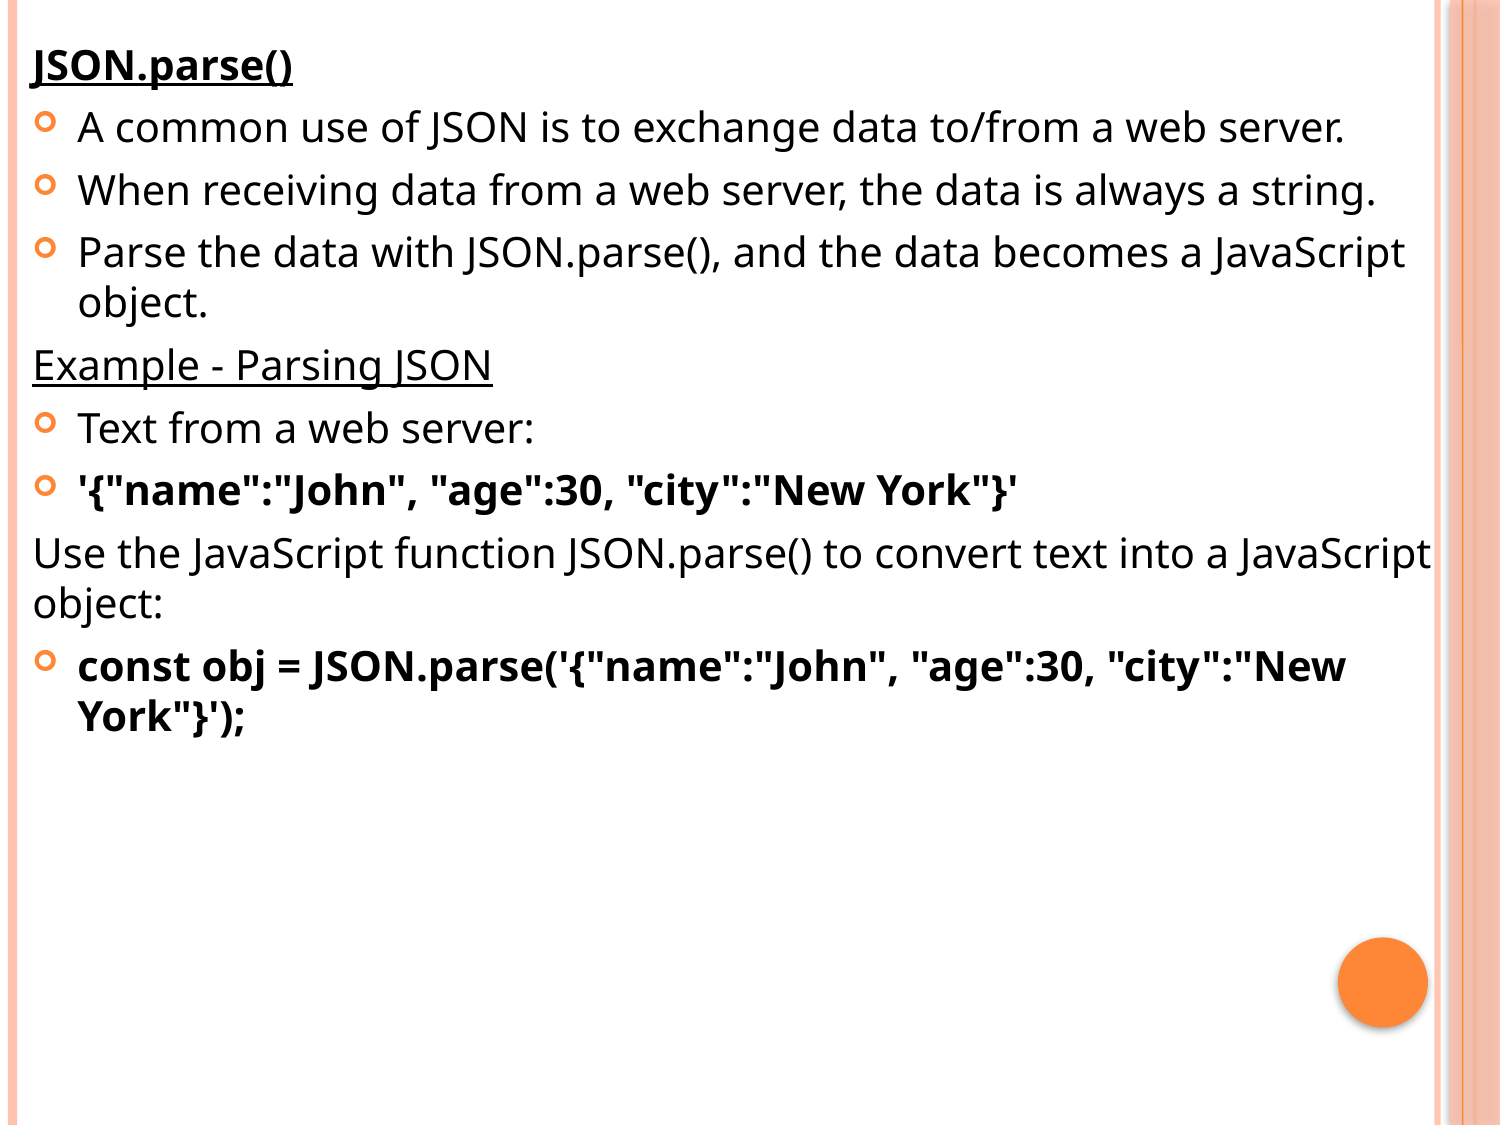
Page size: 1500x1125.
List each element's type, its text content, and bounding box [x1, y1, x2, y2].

list JSON.parse() A common use of JSON is to exchange data to/from a web server. When receiving data from a web server, the data is always a string. Parse the data with JSON.parse(), and the data becomes a JavaScript object. Example - Parsing JSON Text from a web server: '{"name":"John", "age":30, "city":"New York"}' Use the JavaScript function JSON.parse() to convert text into a JavaScript object: const obj = JSON.parse('{"name":"John", "age":30, "city":"New York"}'); [17, 30, 1471, 1106]
